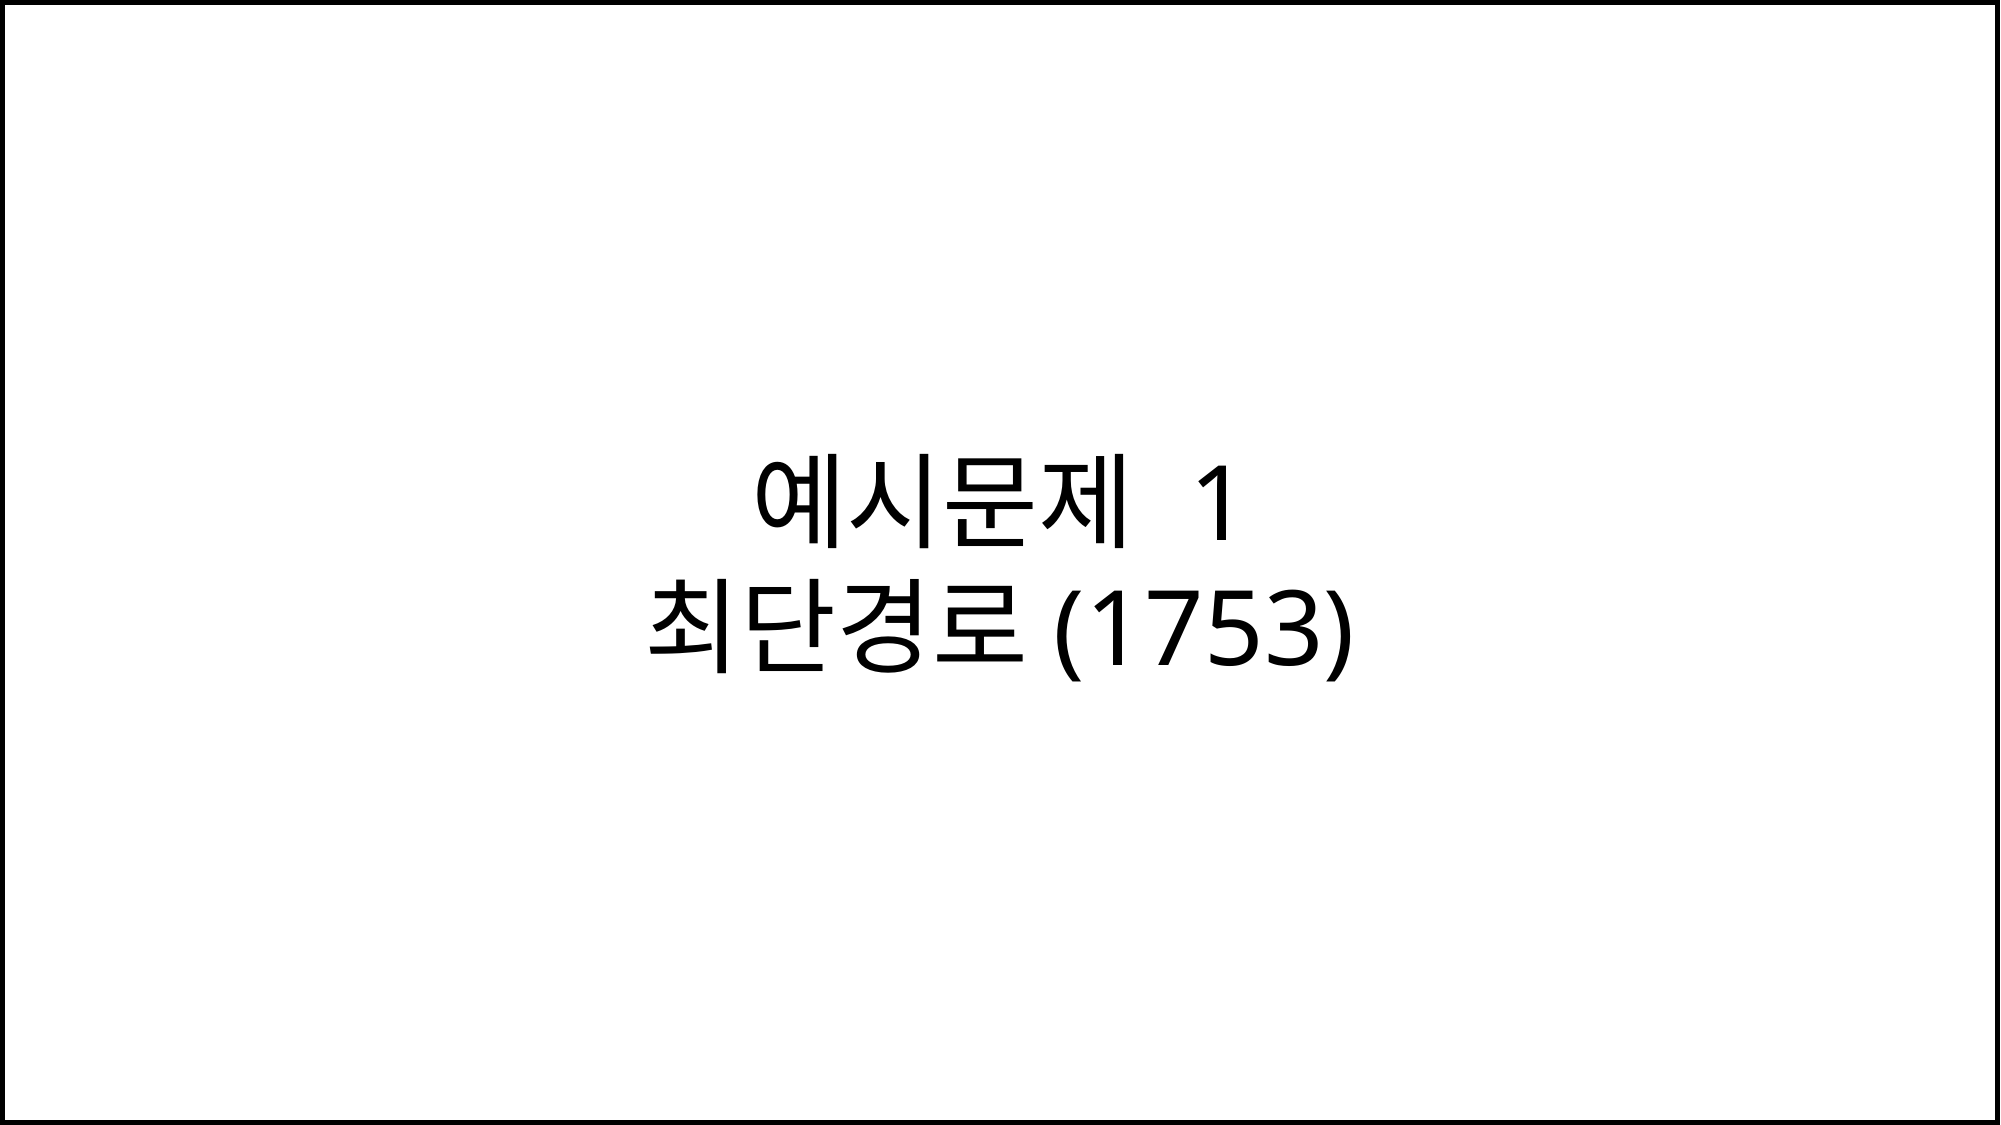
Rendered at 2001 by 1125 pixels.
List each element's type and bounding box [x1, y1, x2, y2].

text_box [0, 0, 2000, 1125]
